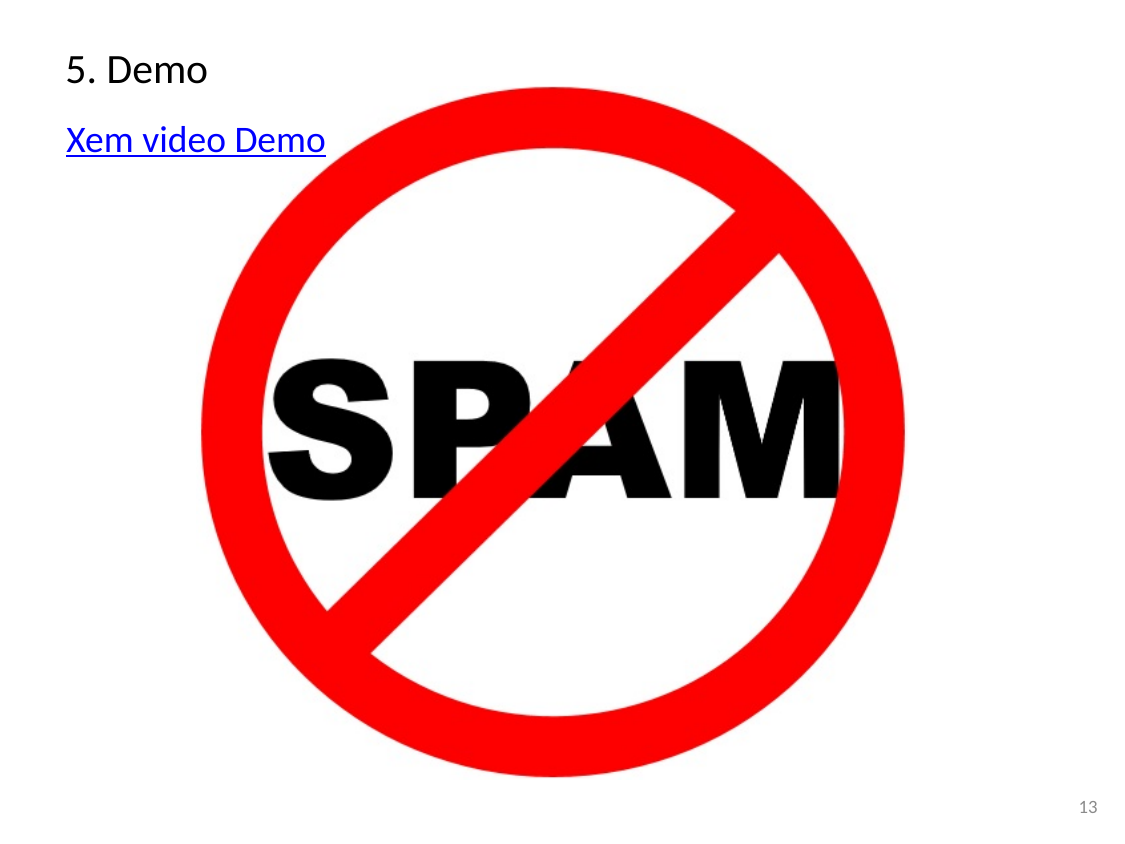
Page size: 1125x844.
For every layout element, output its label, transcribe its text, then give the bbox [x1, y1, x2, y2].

text_box 5. Demo [50, 34, 224, 100]
text_box Xem video Demo [51, 107, 191, 168]
picture [196, 85, 910, 781]
slide_number 13 [849, 783, 1113, 829]
